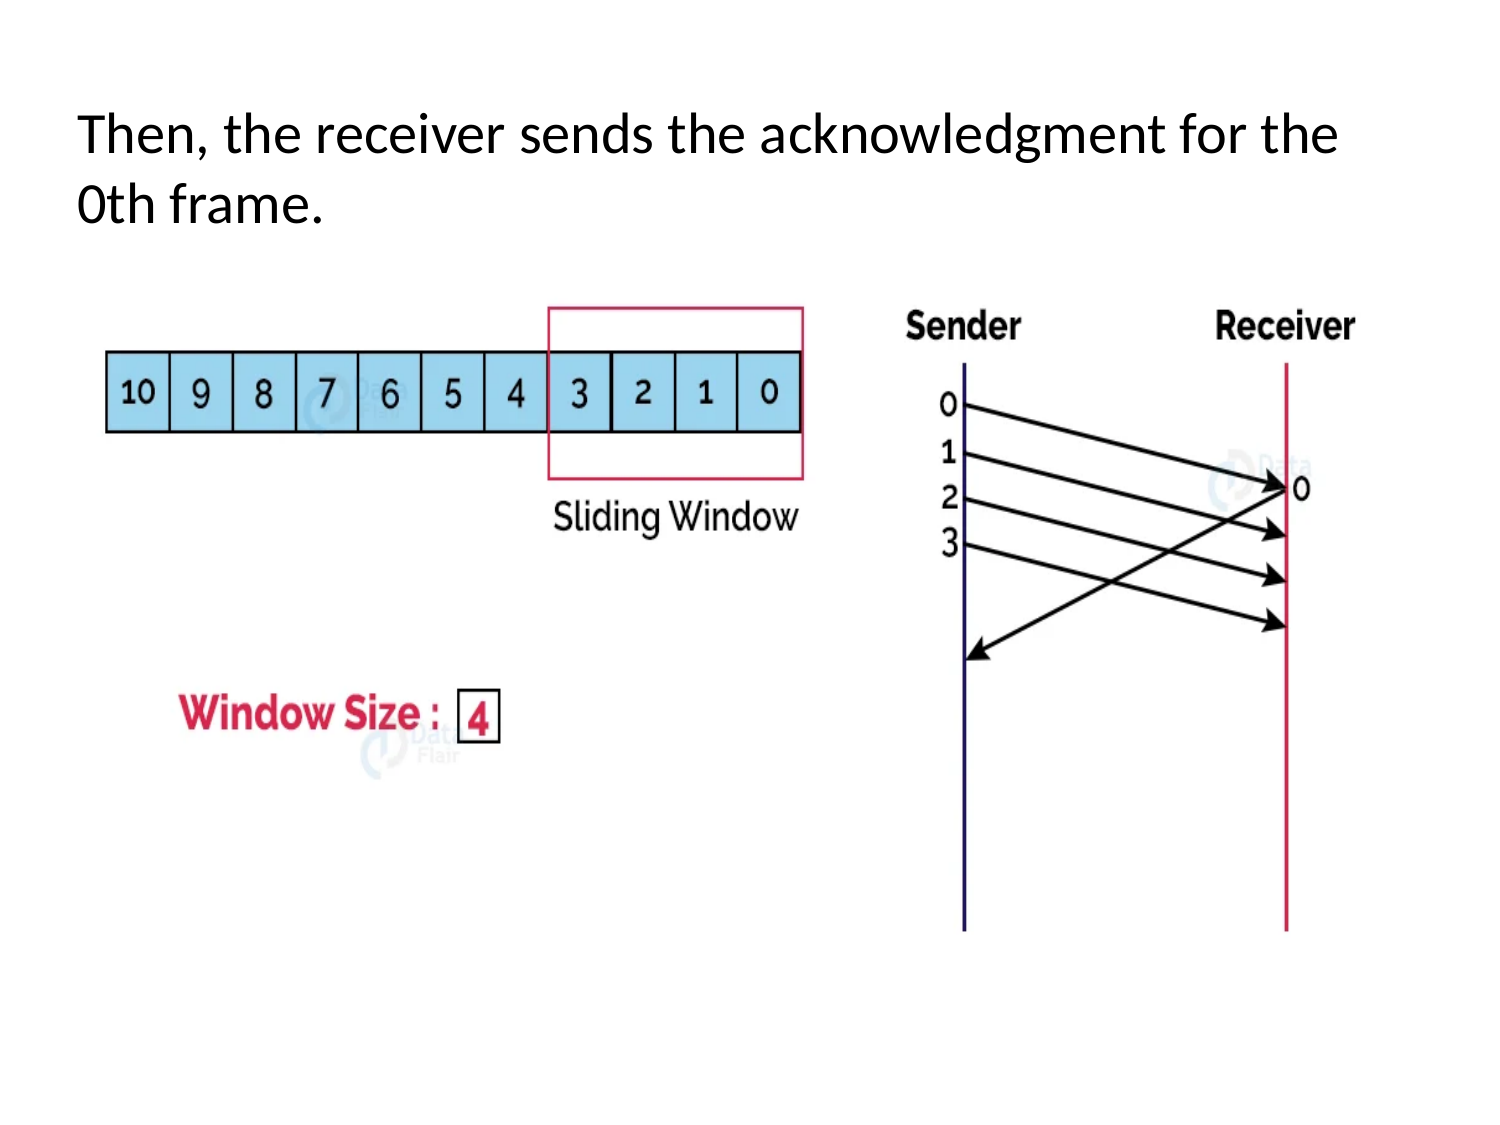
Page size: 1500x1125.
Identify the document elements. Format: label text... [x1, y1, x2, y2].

text_box Then, the receiver sends the acknowledgment for the 0th frame. [62, 87, 1438, 243]
picture [62, 274, 1401, 963]
